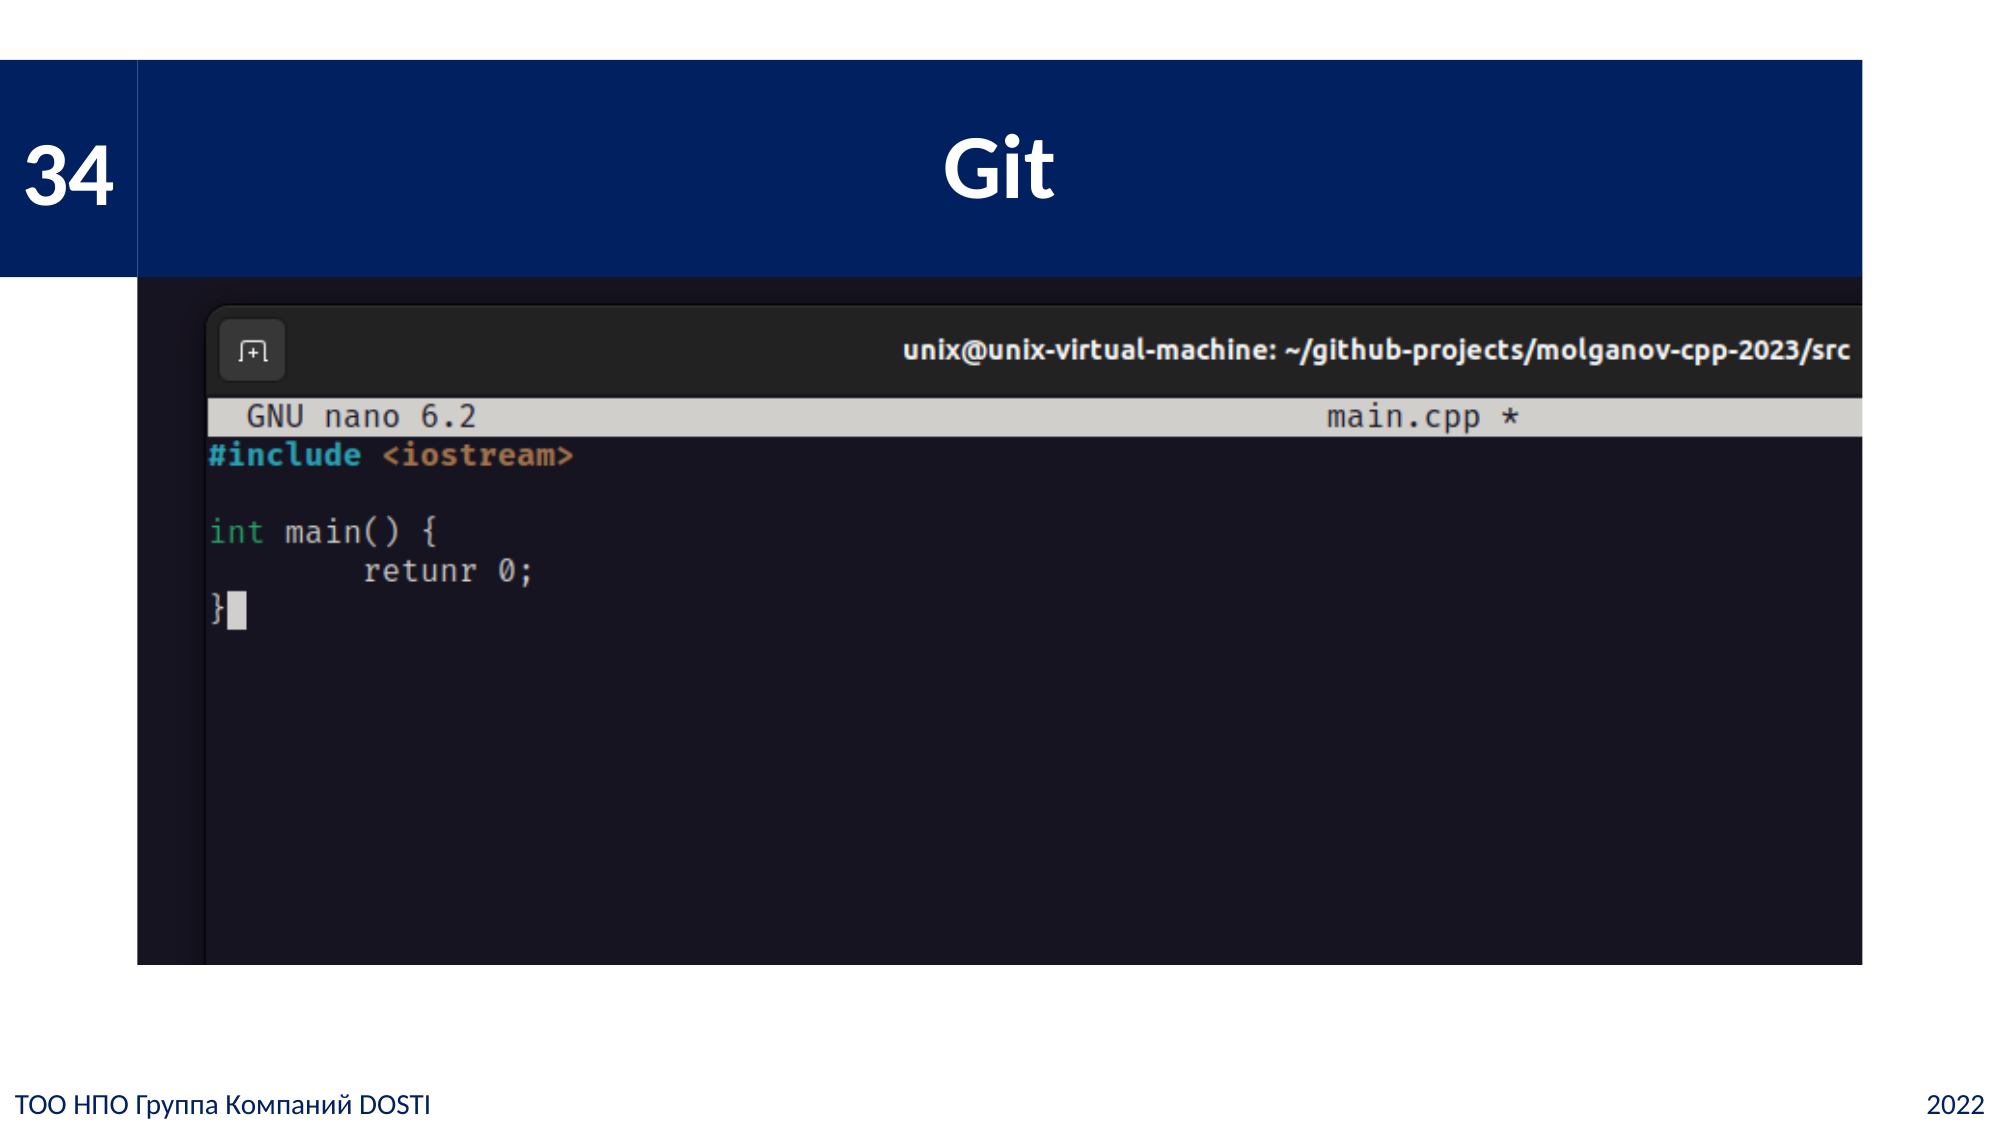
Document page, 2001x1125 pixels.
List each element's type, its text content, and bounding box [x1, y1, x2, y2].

title Git [138, 59, 1863, 277]
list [137, 277, 1863, 965]
text_box ТОО НПО Группа Компаний DOSTI [0, 1080, 1408, 1125]
text_box 34 [0, 59, 138, 278]
text_box 2022 [1408, 1080, 2000, 1125]
